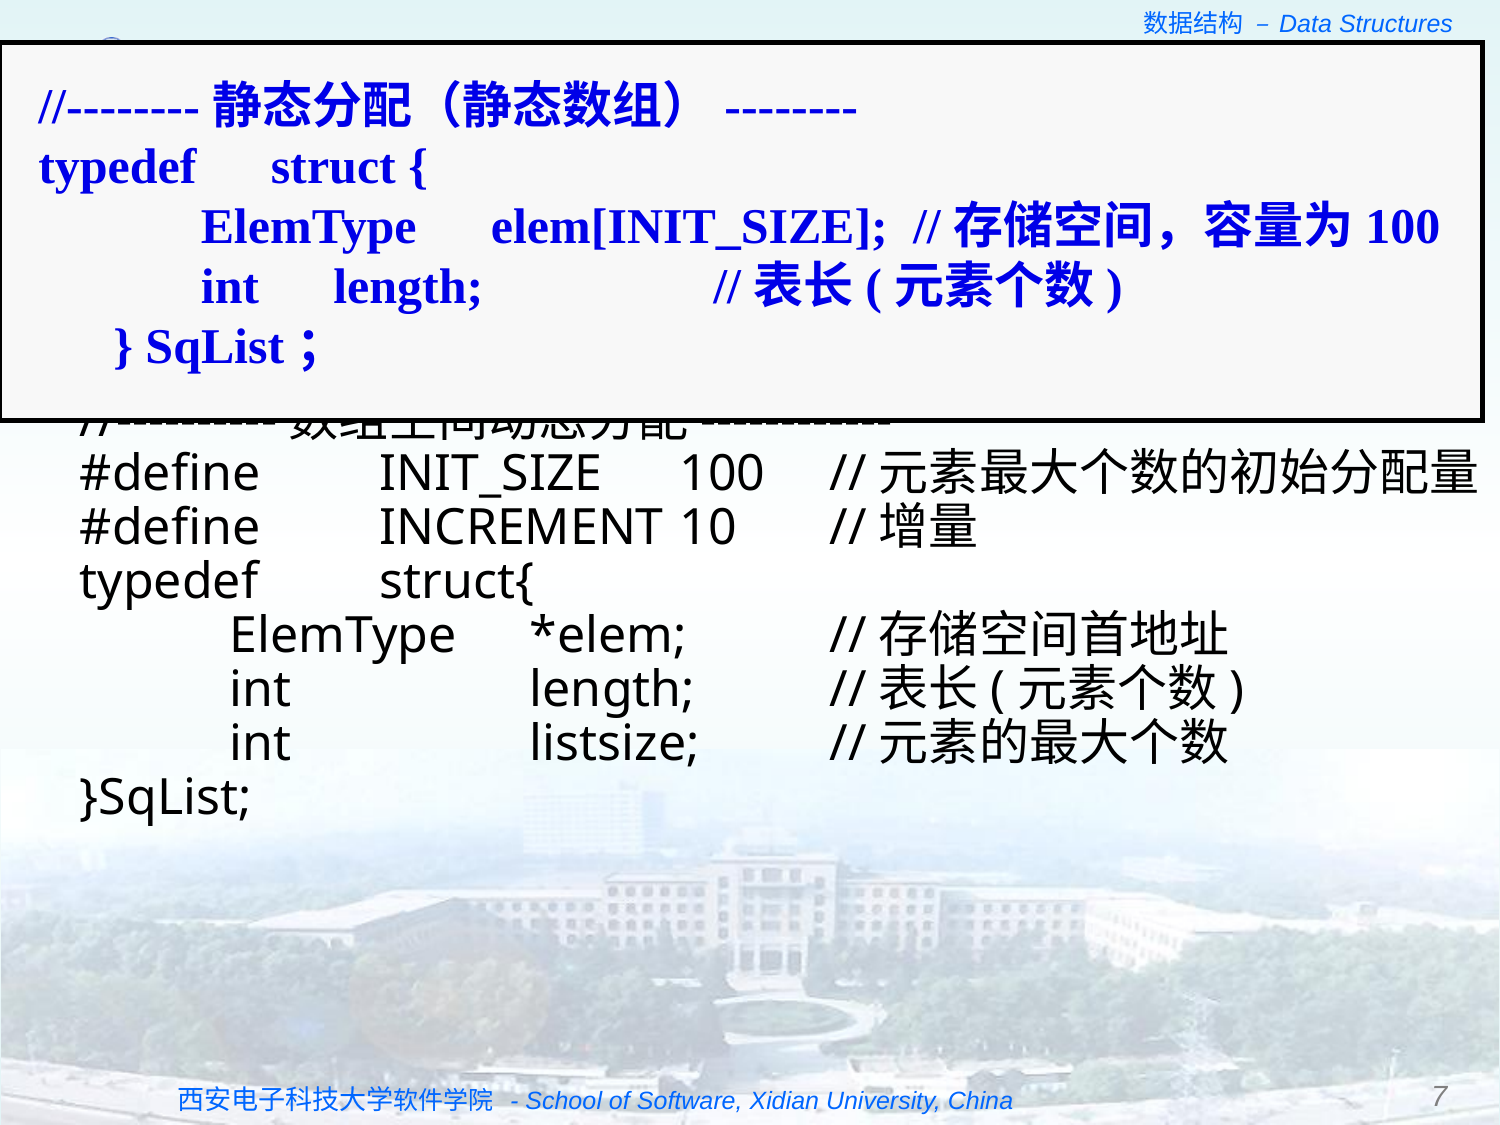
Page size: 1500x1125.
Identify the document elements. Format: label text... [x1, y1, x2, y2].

picture [1, 749, 1499, 1125]
picture [50, 37, 175, 42]
text_box 7 [1362, 1062, 1463, 1113]
text_box //--------静态分配（静态数组）-------- typedef struct { ElemType elem[INIT_SIZE]; //存储空间，容量为100 int length; //表长(元素个数) } SqList； [0, 42, 1483, 421]
list 顺序表的Ｃ语言实现 可以用程序语言提供的一维数组类型来描述顺序表。下面用结构类型来定义顺序表类型。 //----------数组空间动态分配------------ #define INIT_SIZE 100 //元素最大个数的初始分配量 #define INCREMENT 10 //增量 typedef struct{ ElemType *elem; //存储空间首地址 int length; //表长(元素个数) int listsize; //元素的最大个数 }SqList; [64, 160, 1500, 1061]
